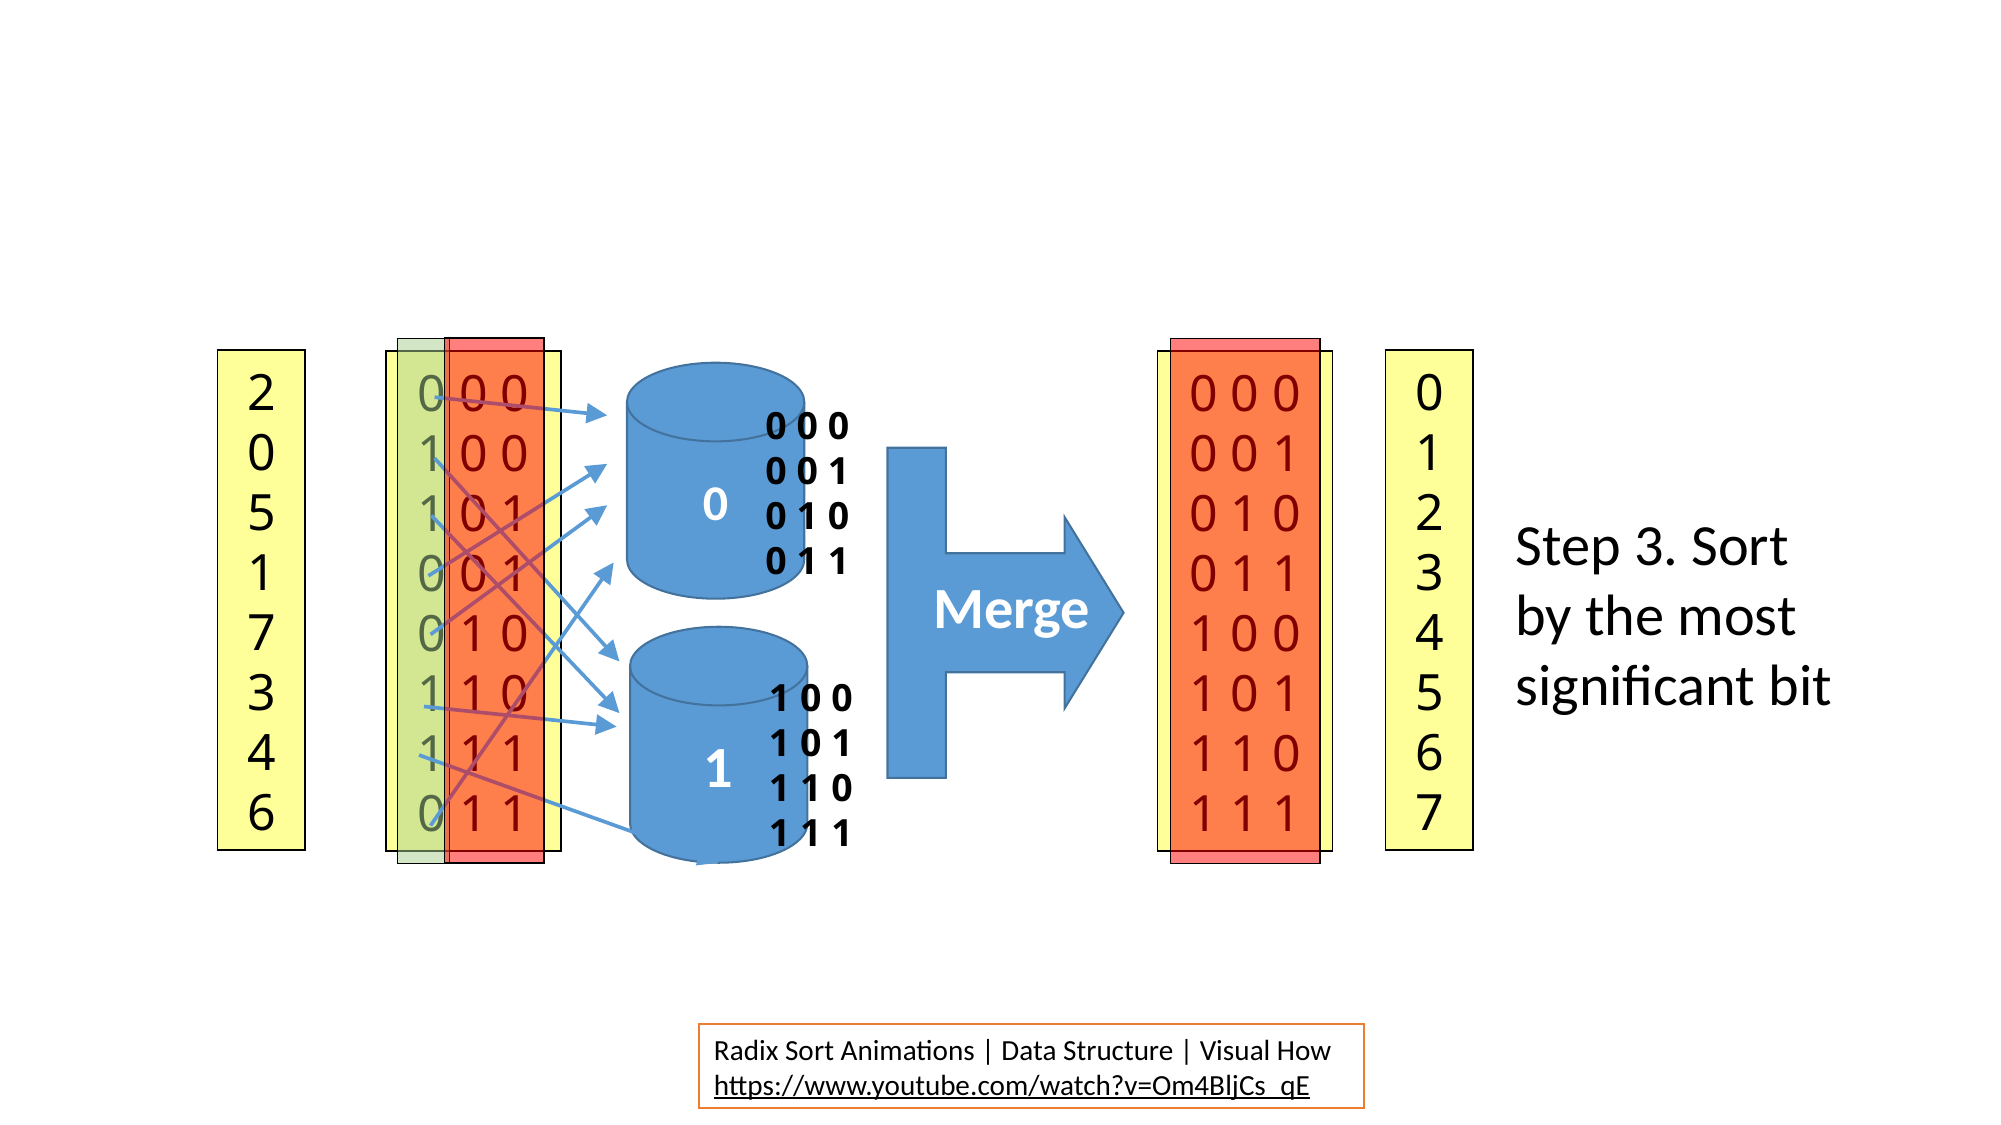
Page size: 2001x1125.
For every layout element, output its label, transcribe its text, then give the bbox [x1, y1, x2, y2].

text_box 0 [625, 361, 804, 600]
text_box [434, 458, 620, 515]
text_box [428, 463, 608, 576]
text_box Merge [918, 562, 1110, 648]
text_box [608, 515, 620, 714]
text_box [1110, 588, 1125, 637]
text_box 1 0 0 1 0 1 1 1 0 1 1 1 [726, 666, 896, 862]
text_box [886, 446, 1104, 779]
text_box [614, 744, 631, 755]
text_box Step 3. Sort by the most significant bit [1500, 499, 1865, 725]
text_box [386, 338, 561, 864]
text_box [434, 397, 608, 416]
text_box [1157, 338, 1333, 864]
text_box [430, 562, 614, 826]
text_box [418, 744, 430, 755]
text_box 2 0 5 1 7 3 4 6 [217, 349, 306, 850]
text_box 0 1 2 3 4 5 6 7 [1385, 349, 1473, 850]
text_box 1 [629, 625, 809, 864]
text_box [423, 706, 430, 727]
text_box Radix Sort Animations | Data Structure | Visual How https://www.youtube.com/watch?v=Om4BljCs_qE [698, 1023, 1365, 1109]
text_box 0 0 0 0 0 1 0 1 0 0 1 1 [721, 394, 894, 590]
